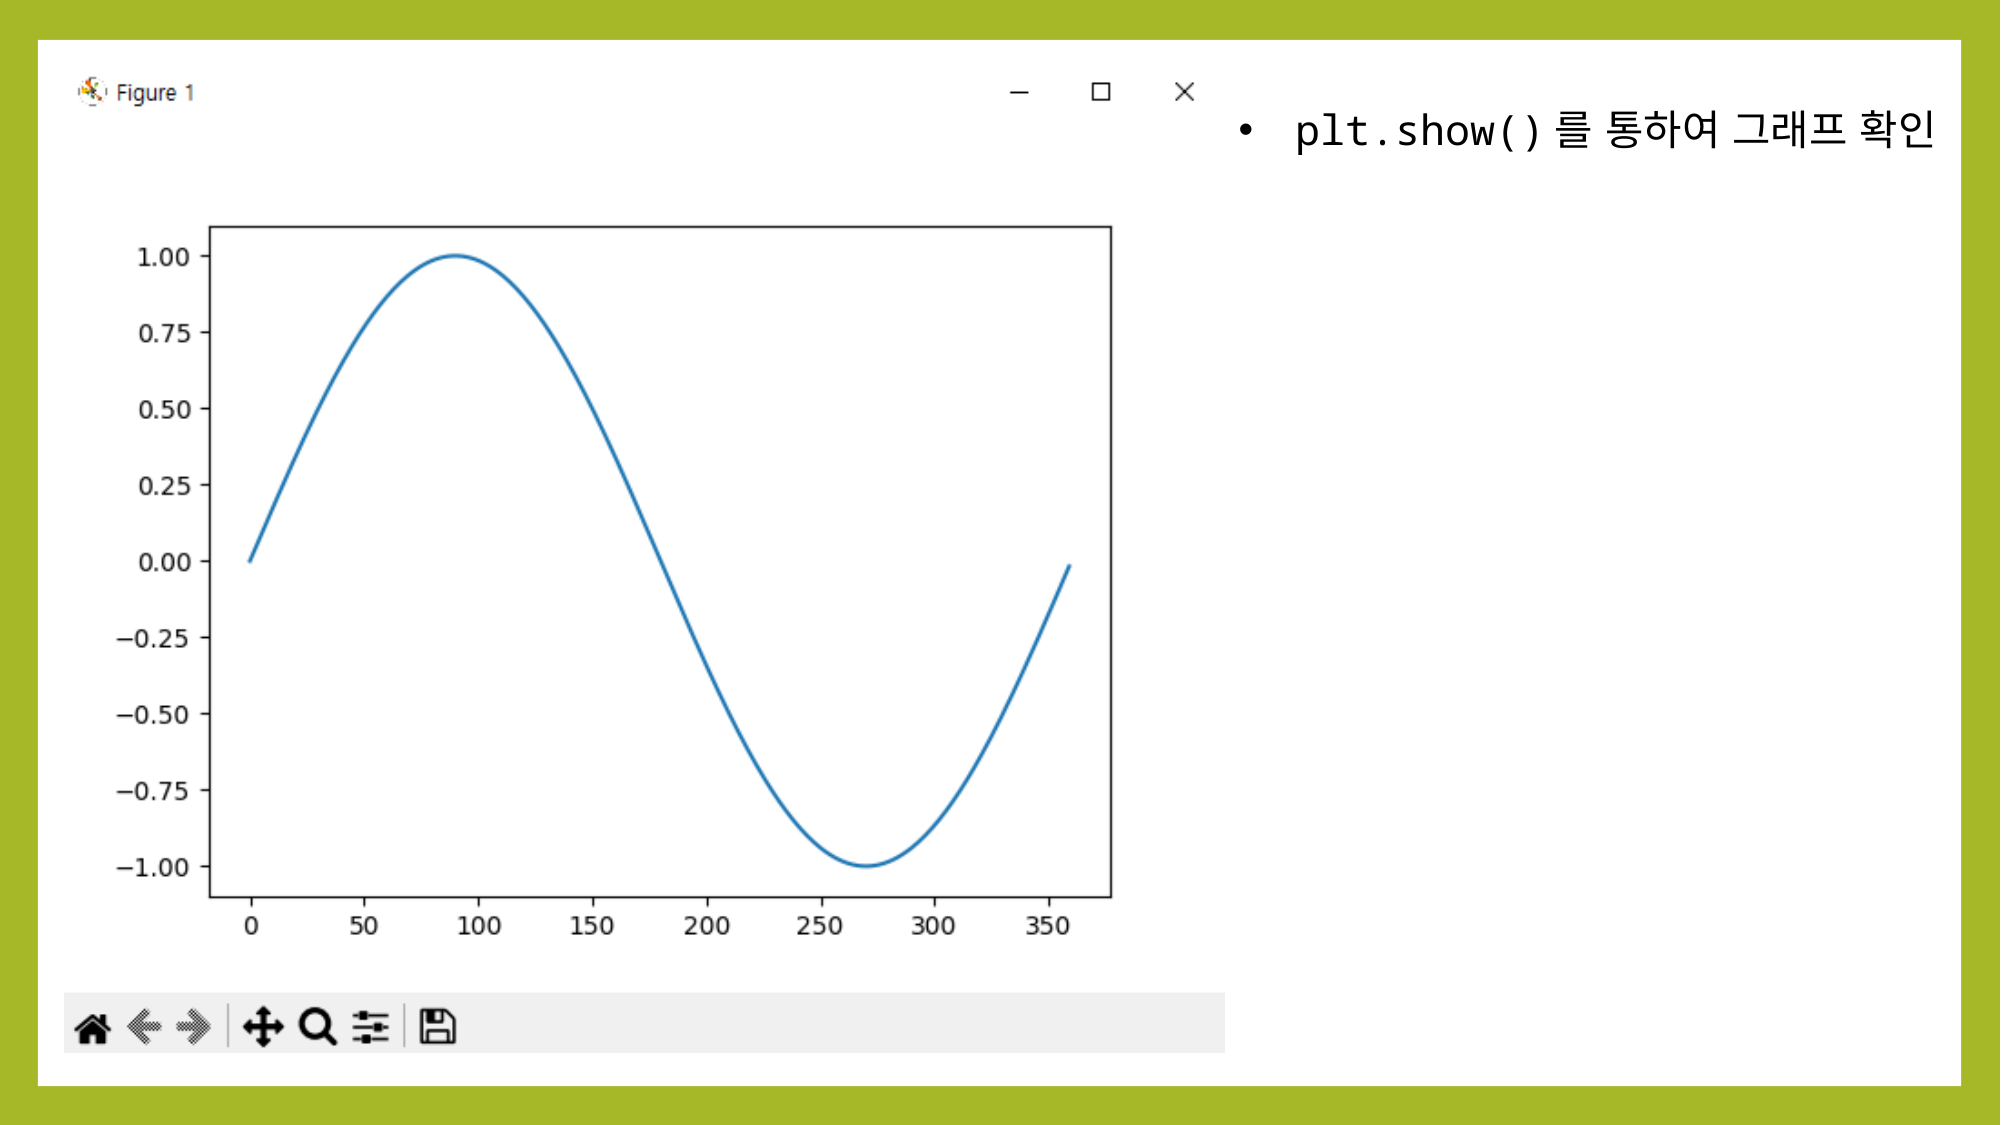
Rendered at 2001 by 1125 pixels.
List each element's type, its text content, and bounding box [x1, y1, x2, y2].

text_box plt.show()를 통하여 그래프 확인 [1231, 96, 1966, 162]
picture [63, 72, 1225, 1053]
